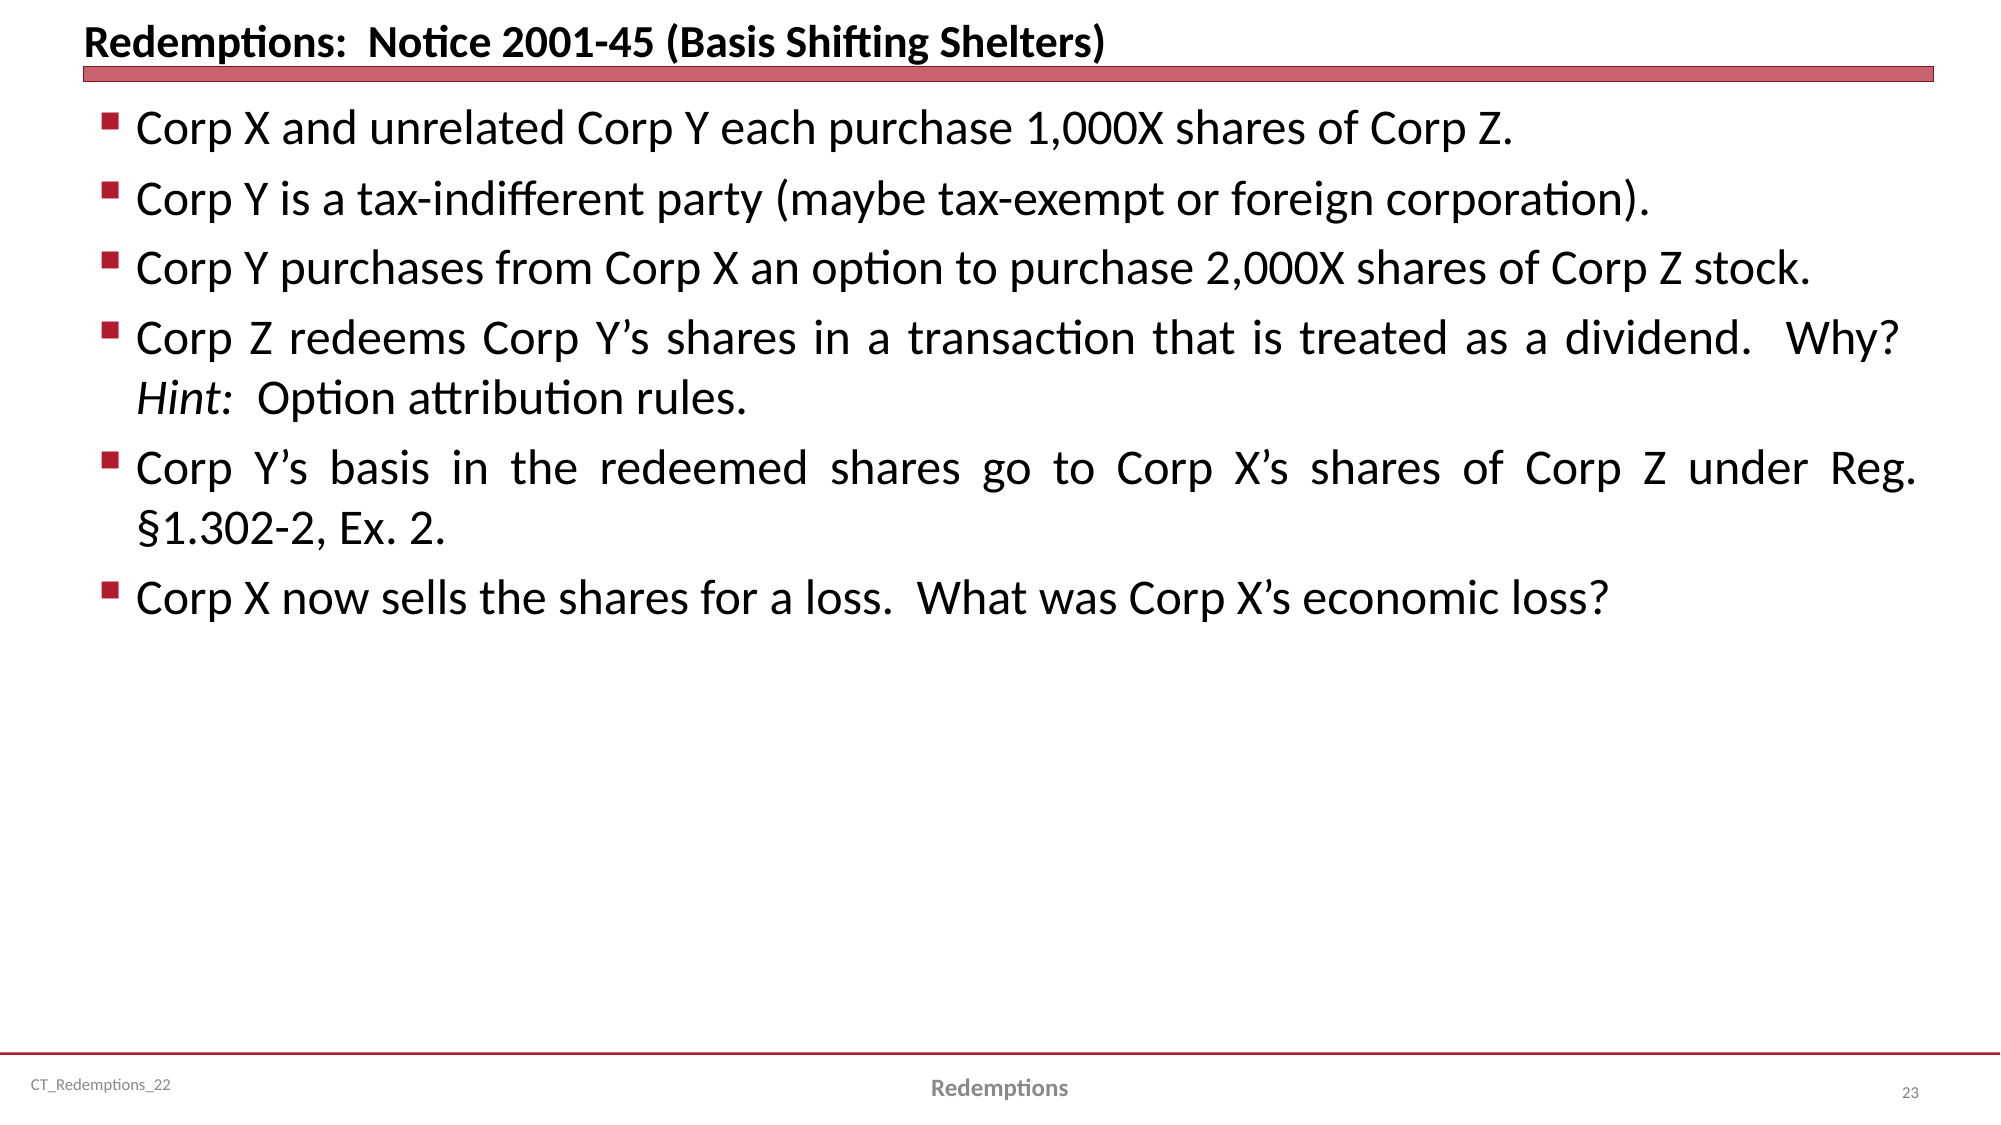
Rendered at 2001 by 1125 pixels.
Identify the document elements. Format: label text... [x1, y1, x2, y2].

list Corp X and unrelated Corp Y each purchase 1,000X shares of Corp Z. Corp Y is a tax-indifferent party (maybe tax-exempt or foreign corporation). Corp Y purchases from Corp X an option to purchase 2,000X shares of Corp Z stock. Corp Z redeems Corp Y’s shares in a transaction that is treated as a dividend. Why? Hint: Option attribution rules. Corp Y’s basis in the redeemed shares go to Corp X’s shares of Corp Z under Reg. §1.302-2, Ex. 2. Corp X now sells the shares for a loss. What was Corp X’s economic loss? [83, 87, 1934, 1041]
slide_number 23 [1834, 1061, 1934, 1122]
footer Redemptions [683, 1056, 1317, 1117]
title Redemptions: Notice 2001-45 (Basis Shifting Shelters) [83, 6, 1935, 67]
